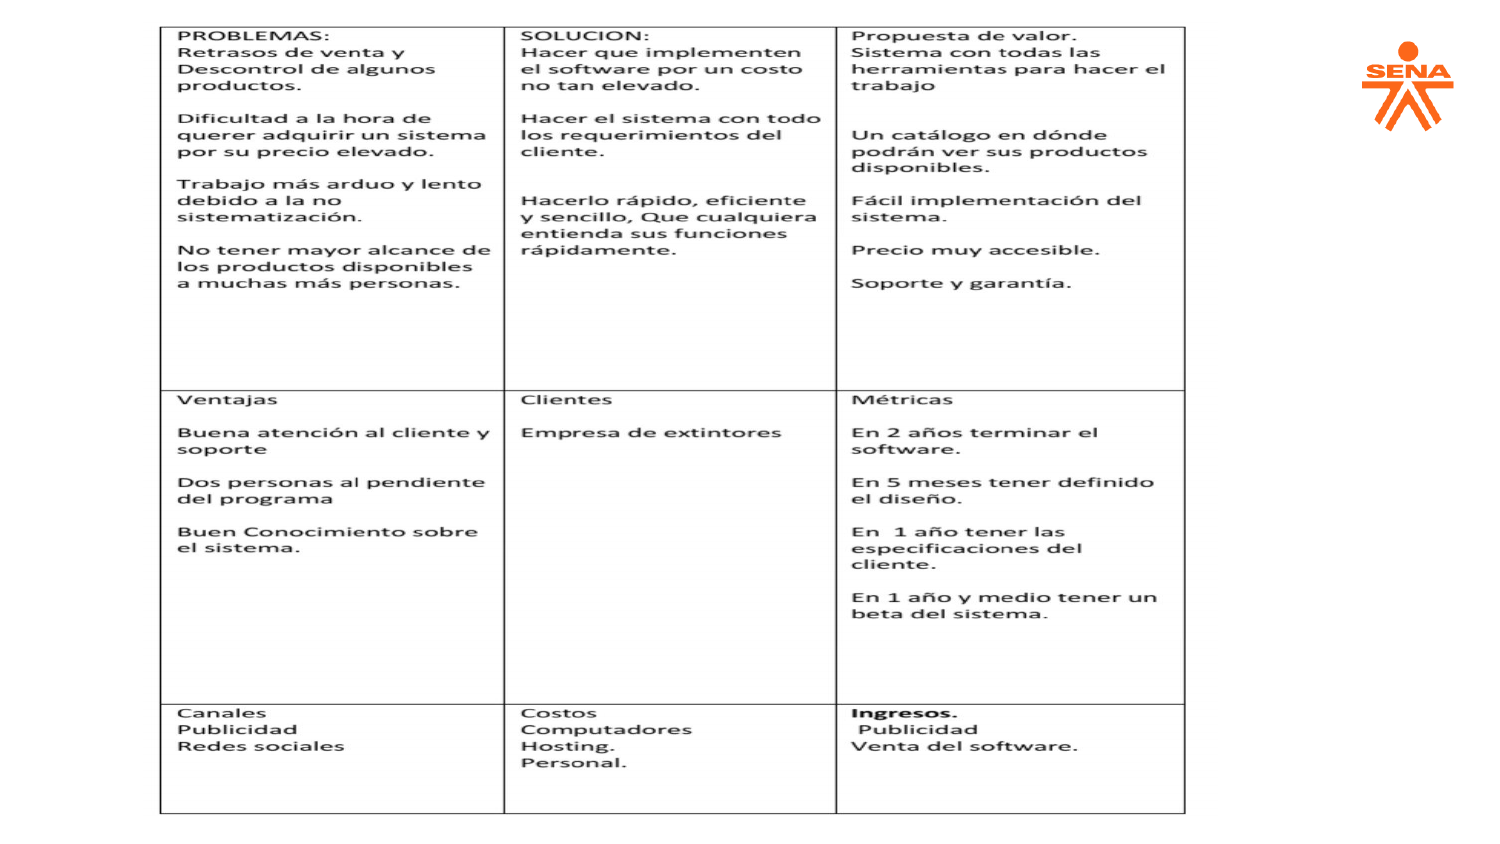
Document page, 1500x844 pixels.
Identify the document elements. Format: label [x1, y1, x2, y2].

picture [143, 15, 1219, 816]
picture [1330, 0, 1500, 156]
